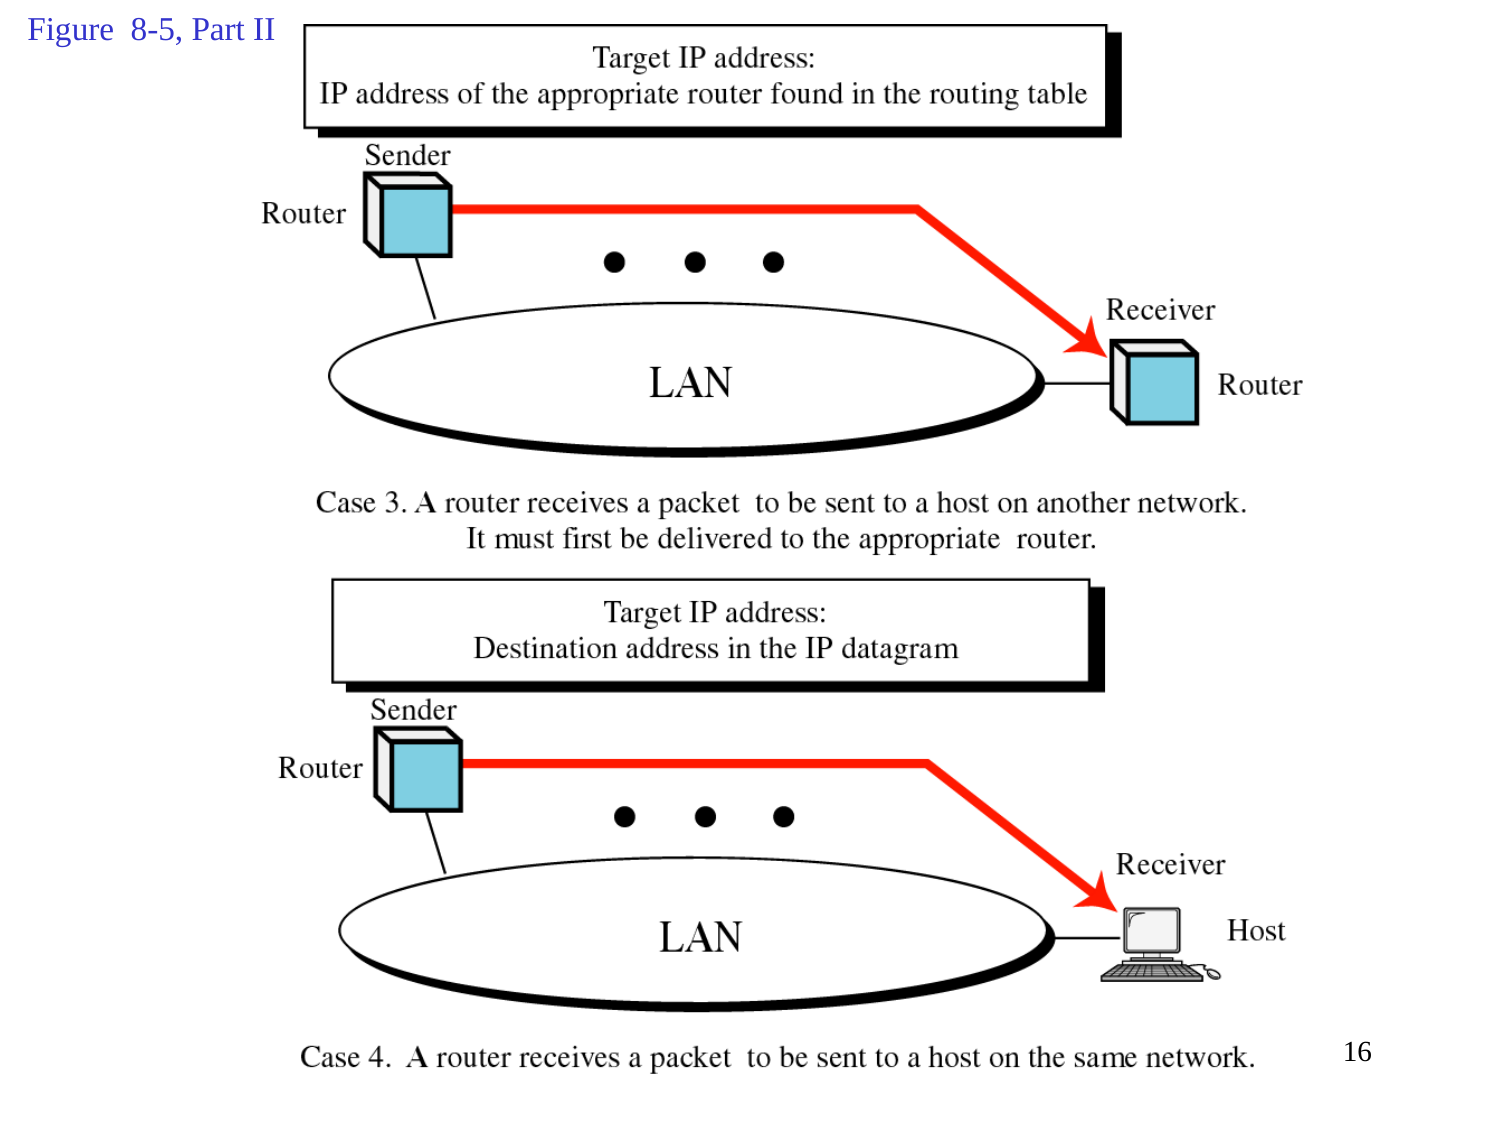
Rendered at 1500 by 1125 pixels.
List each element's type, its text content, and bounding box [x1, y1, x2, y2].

slide_number 16 [1074, 1025, 1388, 1100]
text_box Figure 8-5, Part II [12, 0, 300, 55]
picture [261, 24, 1303, 1076]
